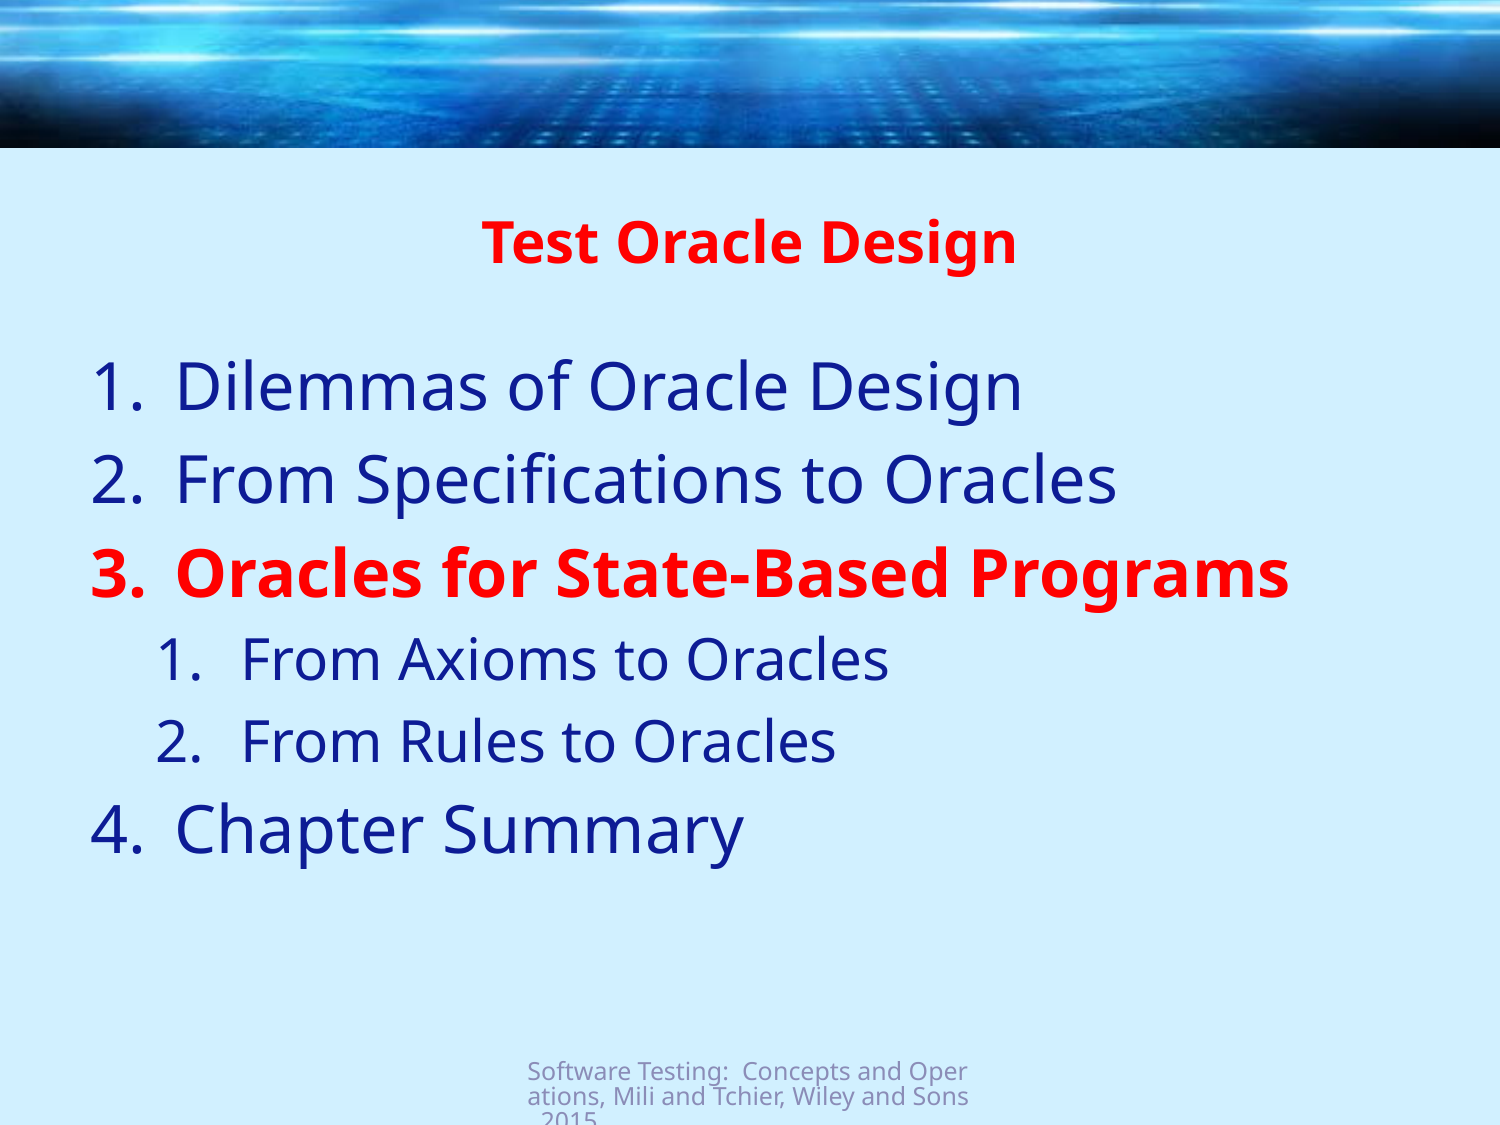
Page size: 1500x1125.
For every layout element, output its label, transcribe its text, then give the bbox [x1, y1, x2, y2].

list Dilemmas of Oracle Design From Specifications to Oracles Oracles for State-Based Programs From Axioms to Oracles From Rules to Oracles Chapter Summary [75, 336, 1425, 1005]
title Test Oracle Design [75, 185, 1425, 295]
picture [0, 0, 1500, 148]
footer Software Testing: Concepts and Operations, Mili and Tchier, Wiley and Sons, 2015 [512, 1042, 988, 1103]
